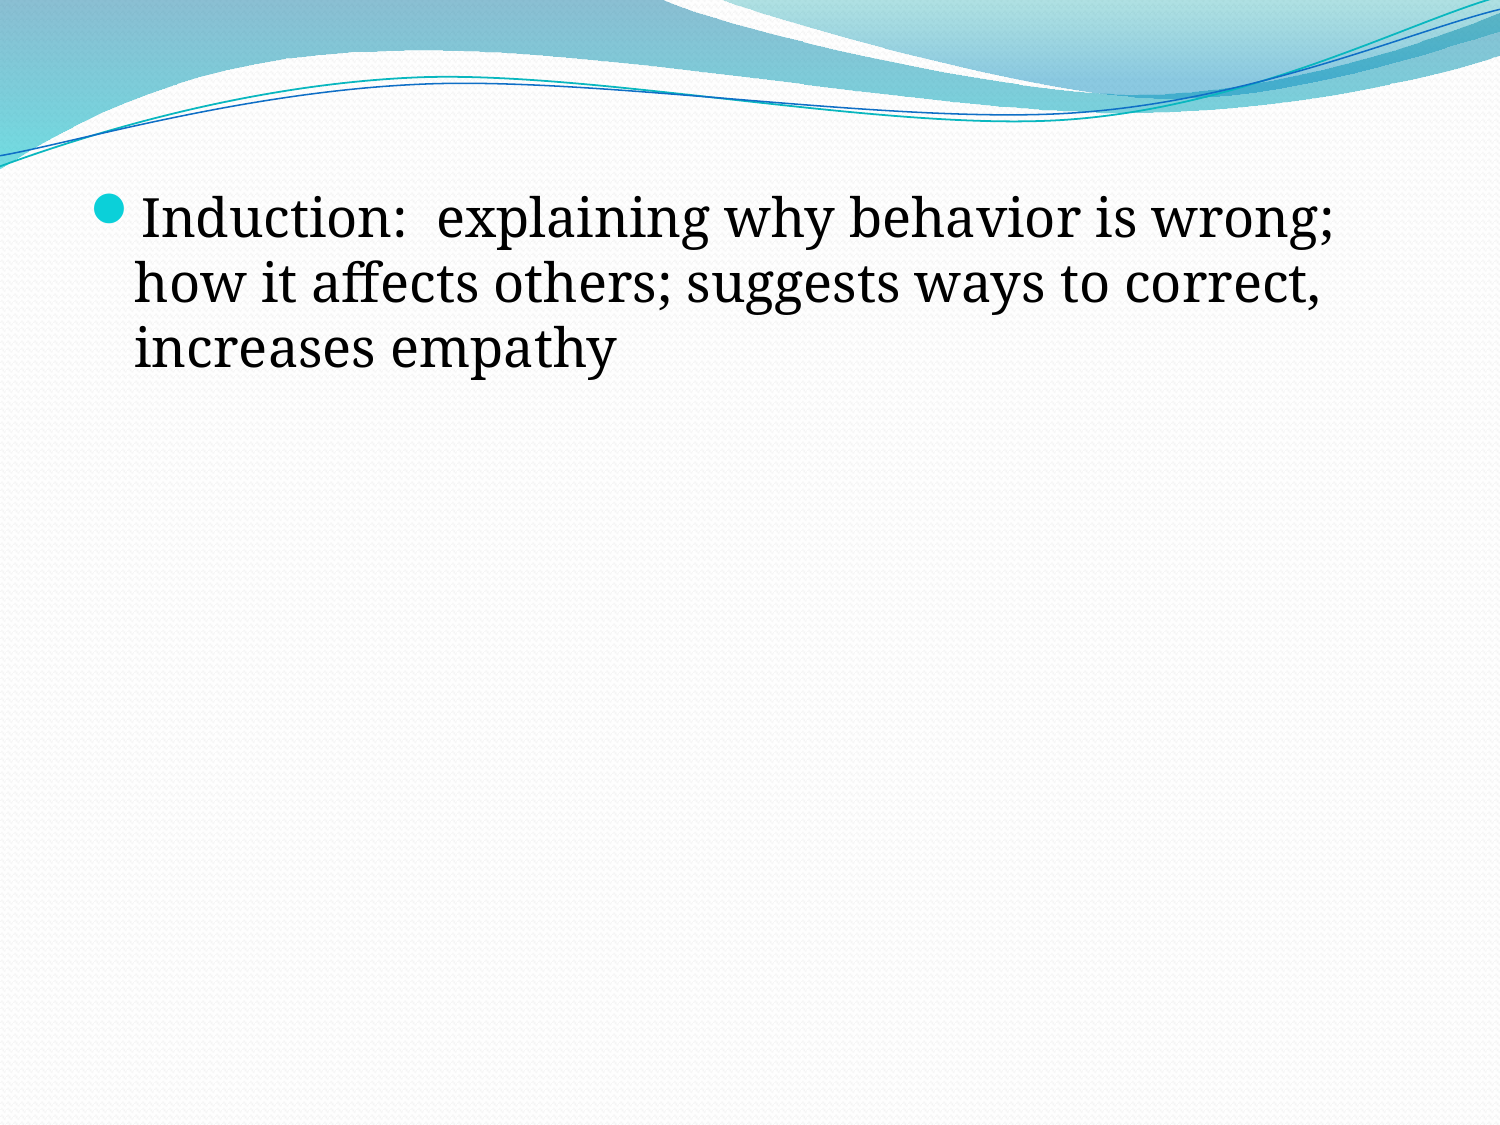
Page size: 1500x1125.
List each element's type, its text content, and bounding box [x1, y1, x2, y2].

list Induction: explaining why behavior is wrong; how it affects others; suggests ways to correct, increases empathy [75, 99, 1425, 1005]
